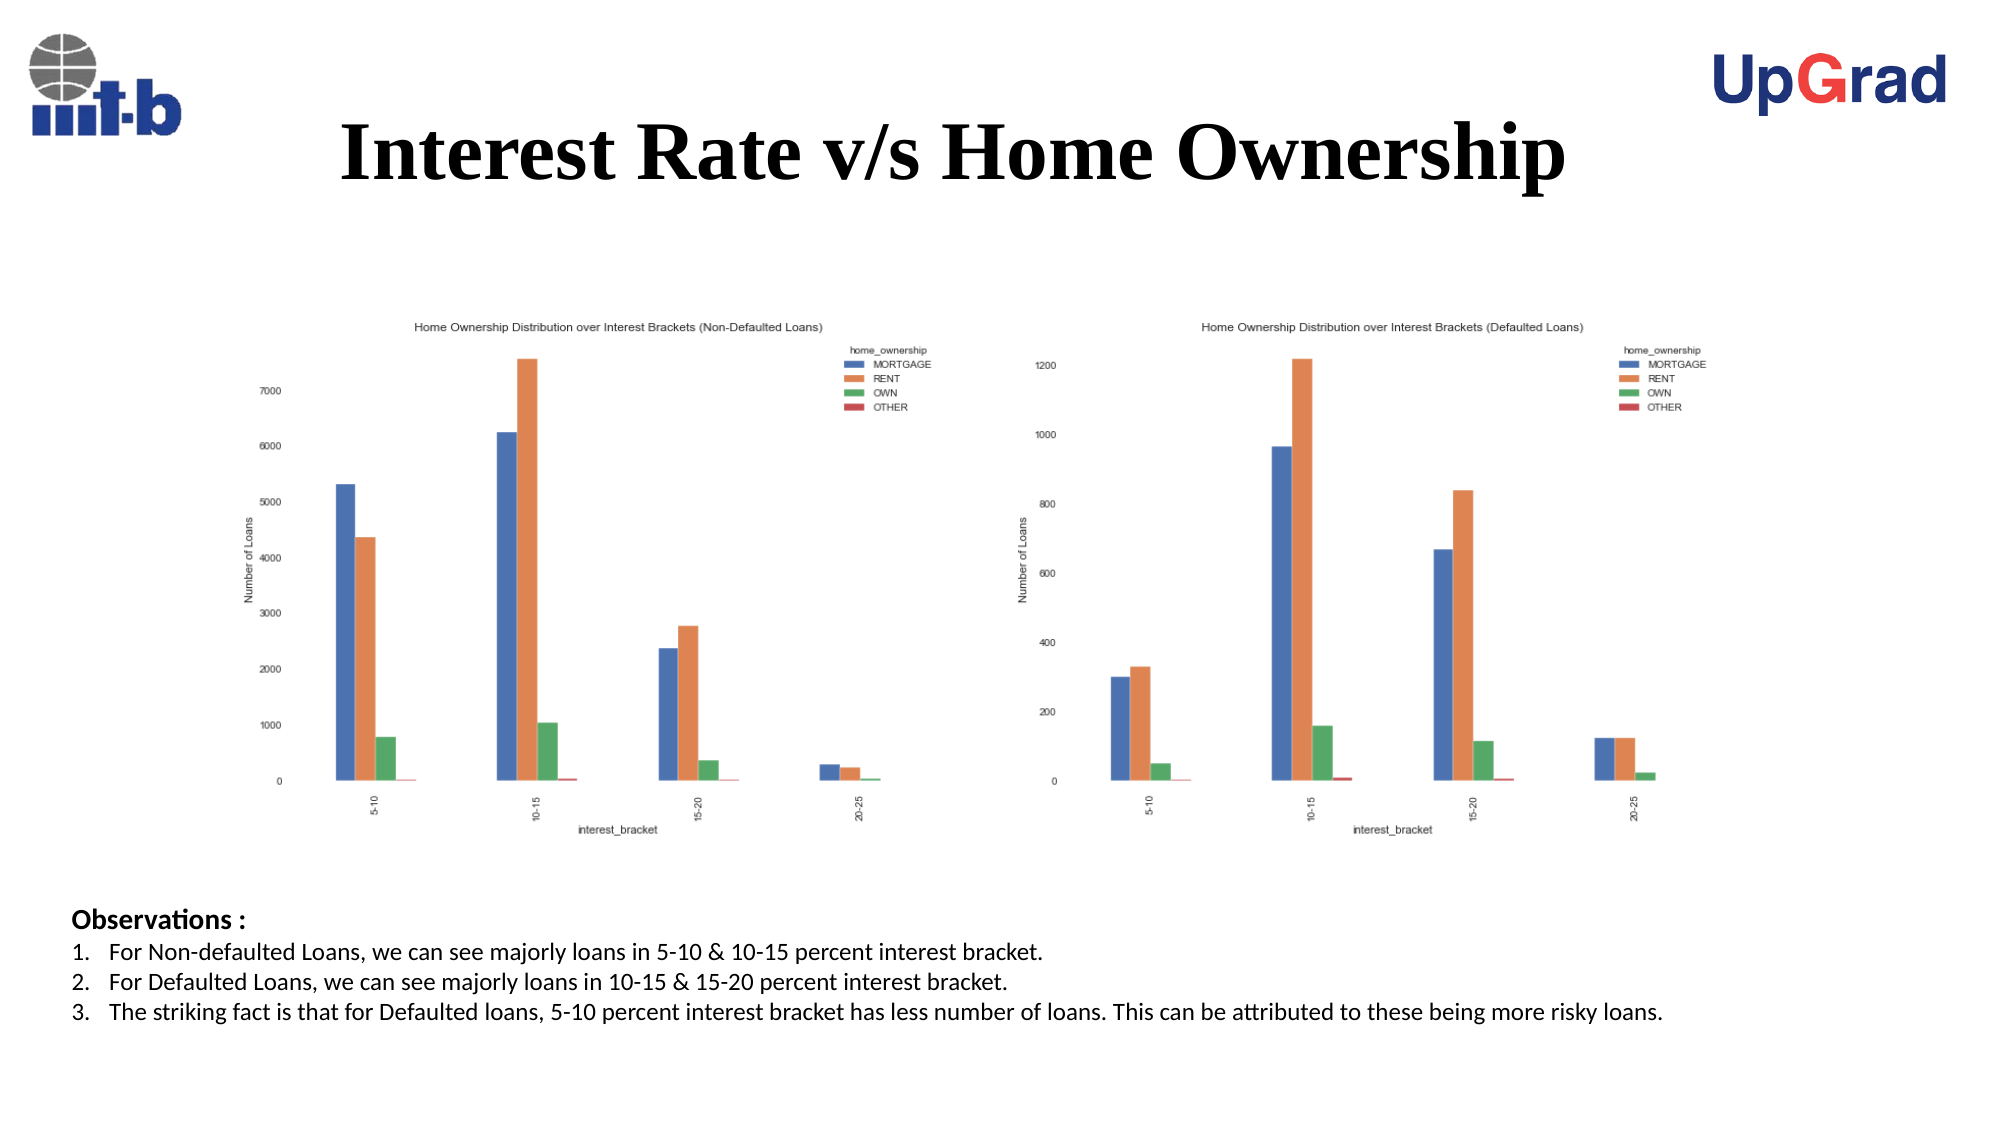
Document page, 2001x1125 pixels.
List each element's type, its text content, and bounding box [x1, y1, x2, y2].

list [66, 267, 1899, 854]
text_box Interest Rate v/s Home Ownership [201, 72, 1708, 234]
picture [1714, 53, 1952, 116]
picture [0, 29, 208, 163]
text_box Observations : For Non-defaulted Loans, we can see majorly loans in 5-10 & 10-15 percent interest bracket. For Defaulted Loans, we can see majorly loans in 10-15 & 15-20 percent interest bracket. The striking fact is that for Defaulted loans, 5-10 percent interest bracket has less number of loans. This can be attributed to these being more risky loans. [56, 892, 1782, 1033]
